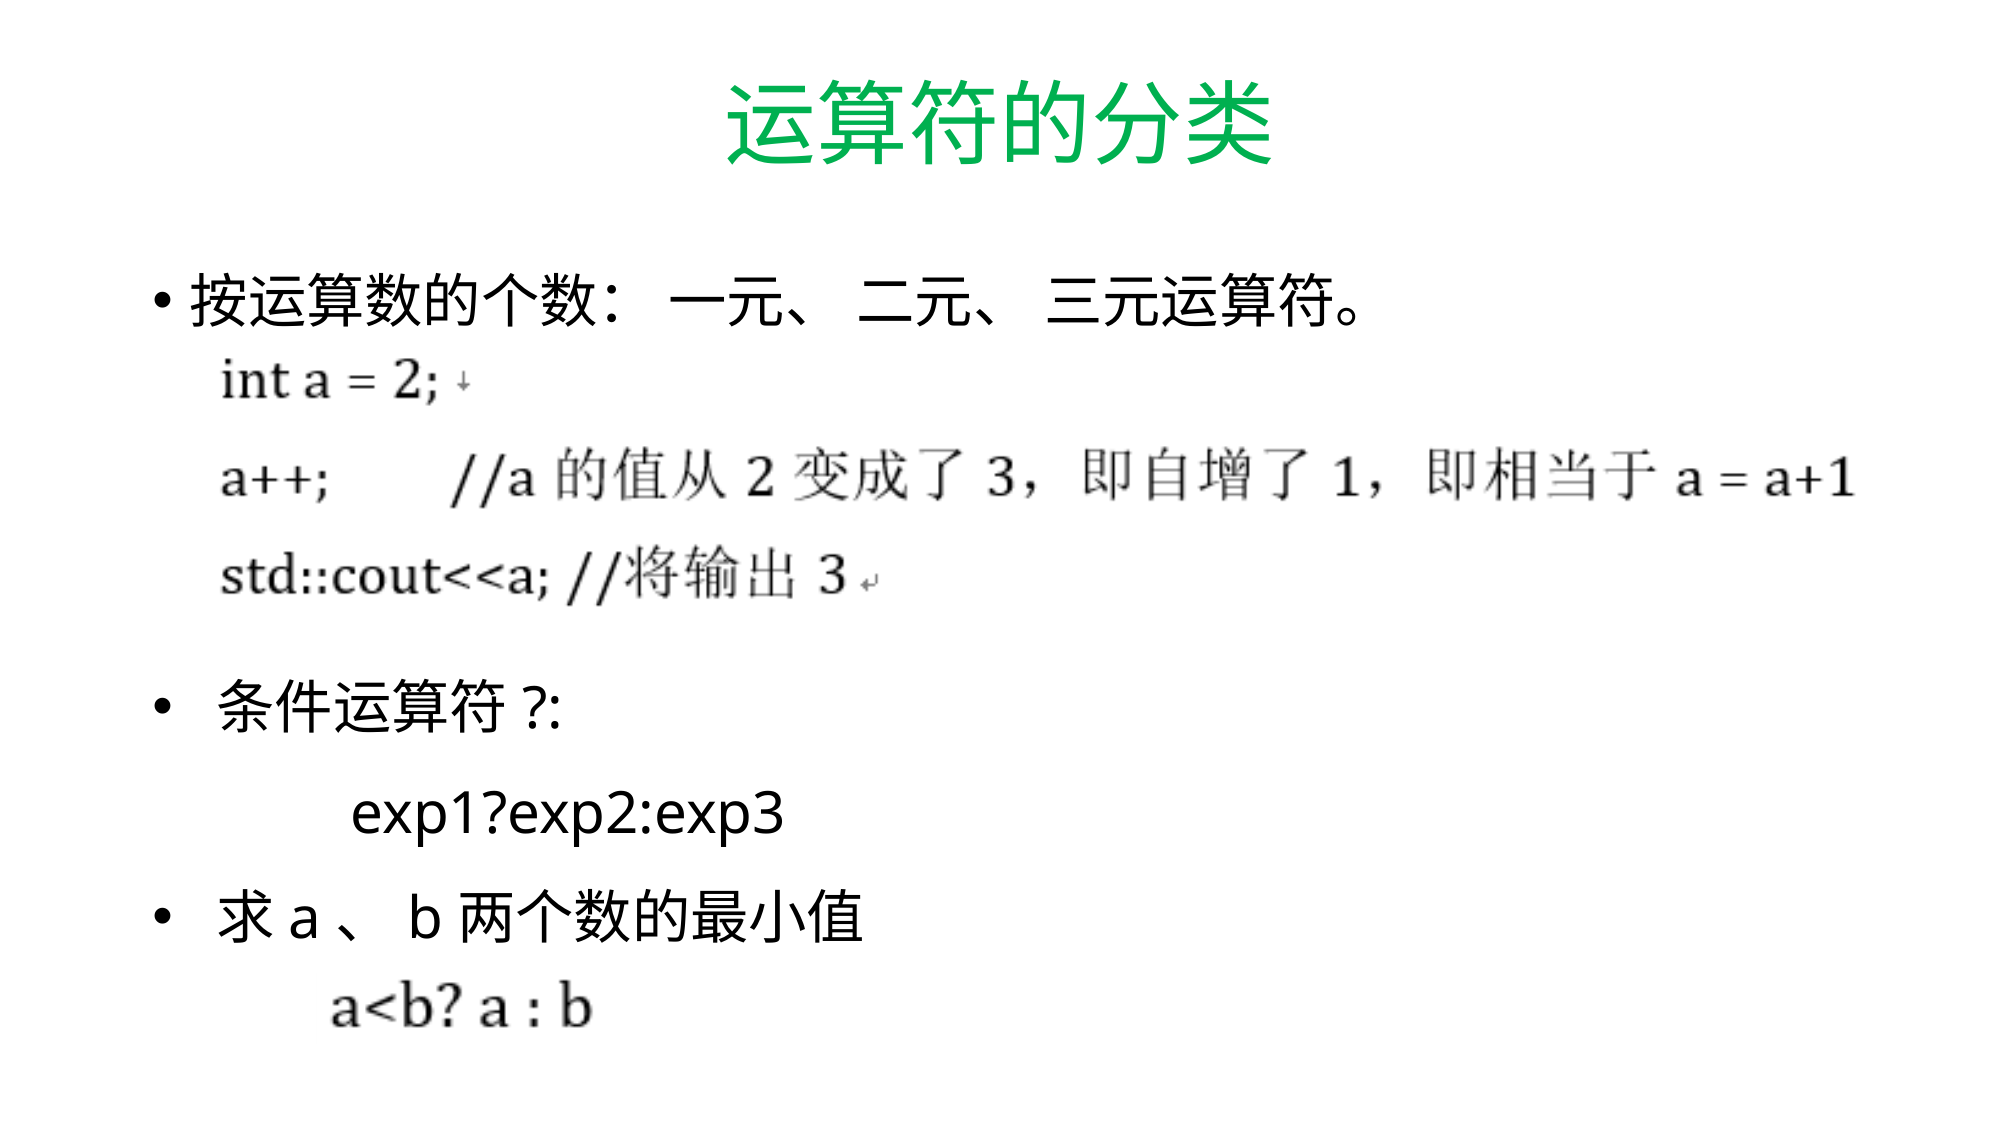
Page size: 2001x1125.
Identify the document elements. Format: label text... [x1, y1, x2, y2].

picture [315, 973, 604, 1044]
list 按运算数的个数： 一元、 二元、 三元运算符。 [137, 242, 1863, 338]
picture [187, 334, 1863, 626]
title 运算符的分类 [137, 39, 1863, 218]
text_box 条件运算符?: exp1?exp2:exp3 求a、b两个数的最小值 [137, 649, 1863, 1000]
